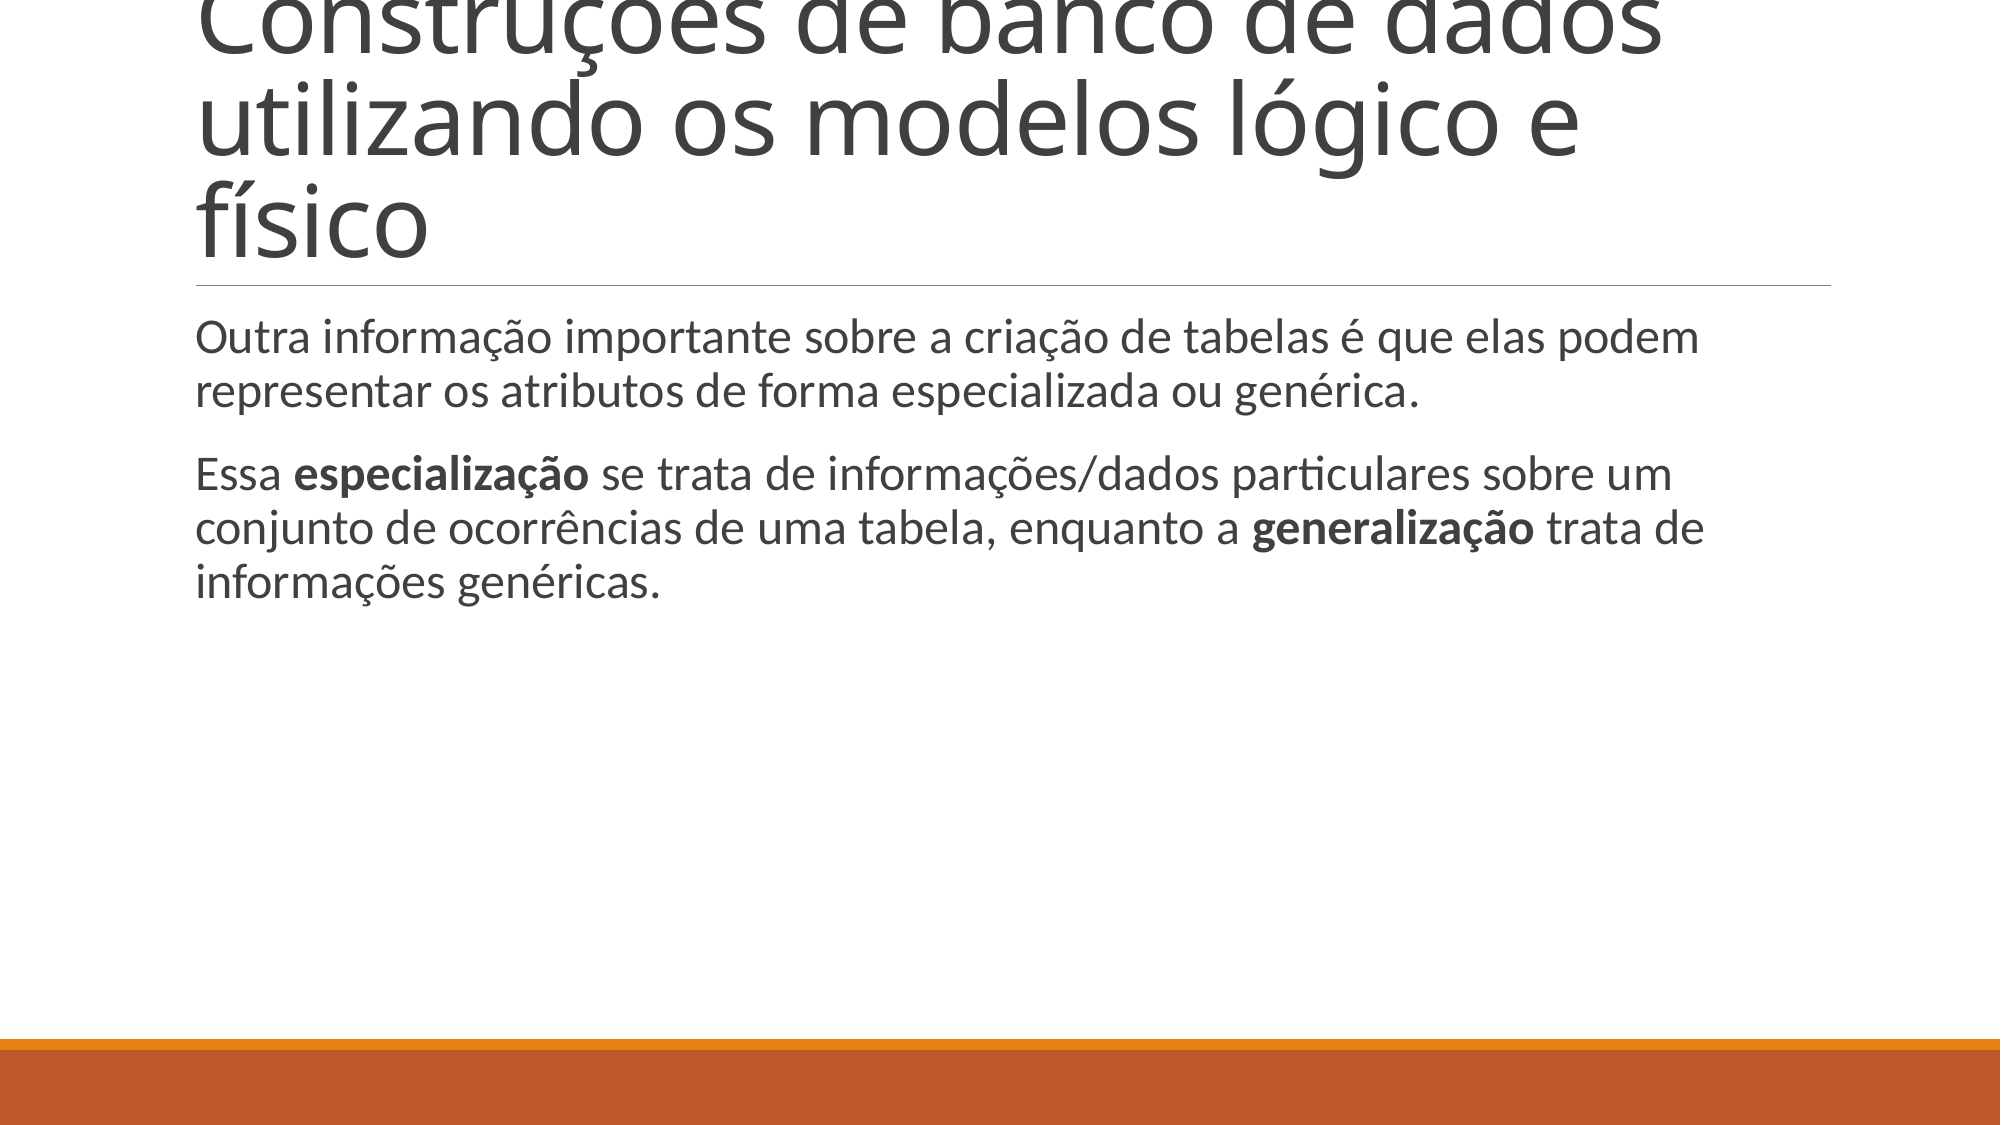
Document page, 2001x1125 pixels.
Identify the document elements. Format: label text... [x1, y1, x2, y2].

list Outra informação importante sobre a criação de tabelas é que elas podem representar os atributos de forma especializada ou genérica. Essa especialização se trata de informações/dados particulares sobre um conjunto de ocorrências de uma tabela, enquanto a generalização trata de informações genéricas. [180, 302, 1830, 963]
title Construções de banco de dados utilizando os modelos lógico e físico [180, 47, 1830, 285]
